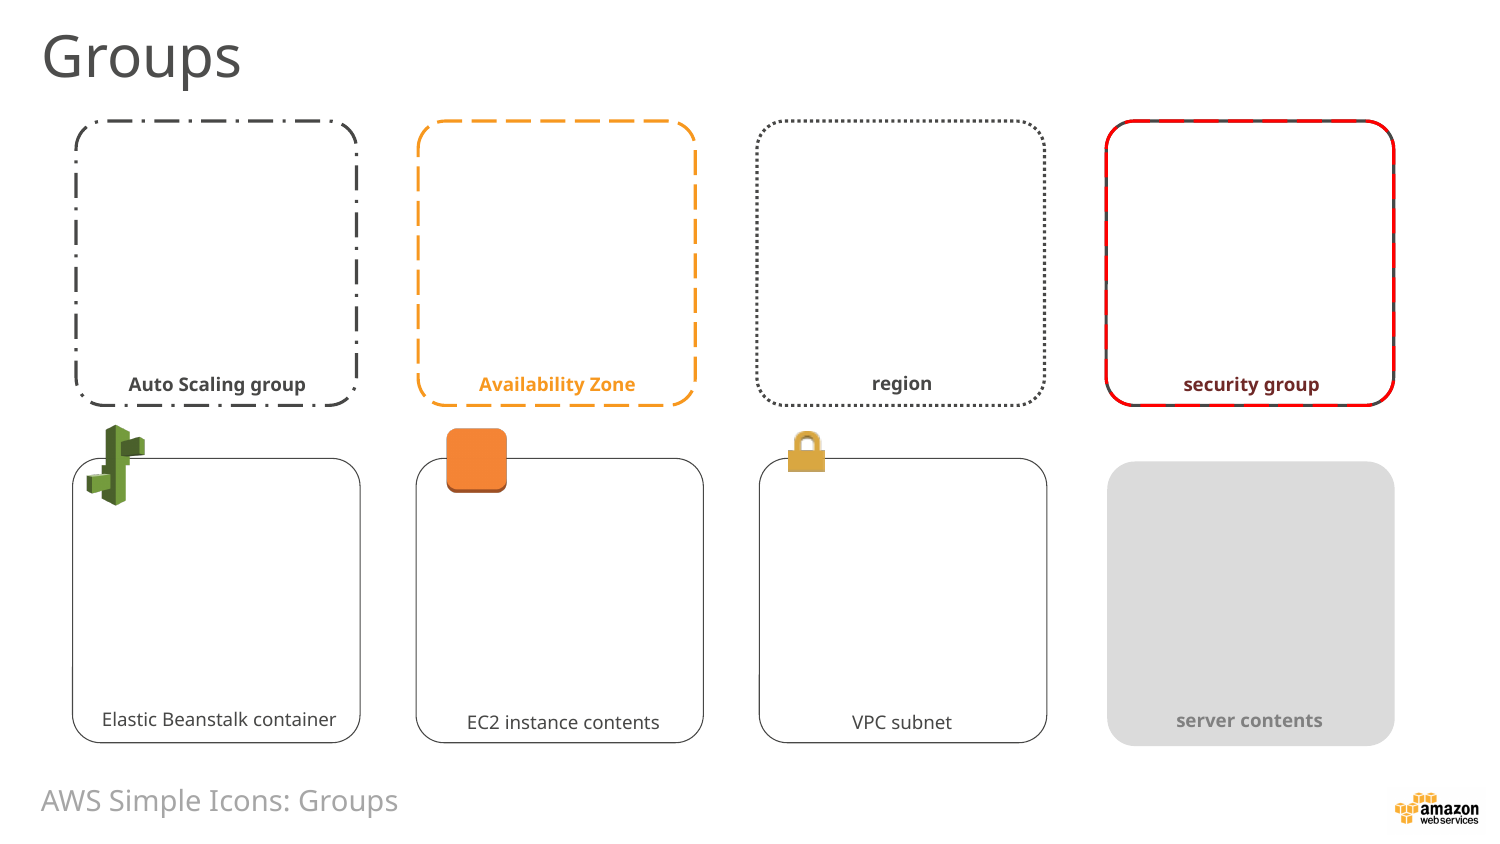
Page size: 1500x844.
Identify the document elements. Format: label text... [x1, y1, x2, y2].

text_box AWS Simple Icons: Groups [33, 774, 407, 825]
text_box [75, 120, 357, 406]
picture [788, 431, 825, 472]
picture [73, 423, 158, 507]
title Groups [41, 18, 1389, 114]
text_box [417, 120, 696, 406]
text_box [416, 458, 704, 743]
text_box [756, 120, 1045, 406]
picture [434, 418, 519, 503]
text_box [1105, 120, 1394, 406]
picture [1387, 787, 1486, 835]
text_box [72, 458, 361, 743]
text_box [1106, 461, 1395, 747]
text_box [759, 458, 1048, 743]
